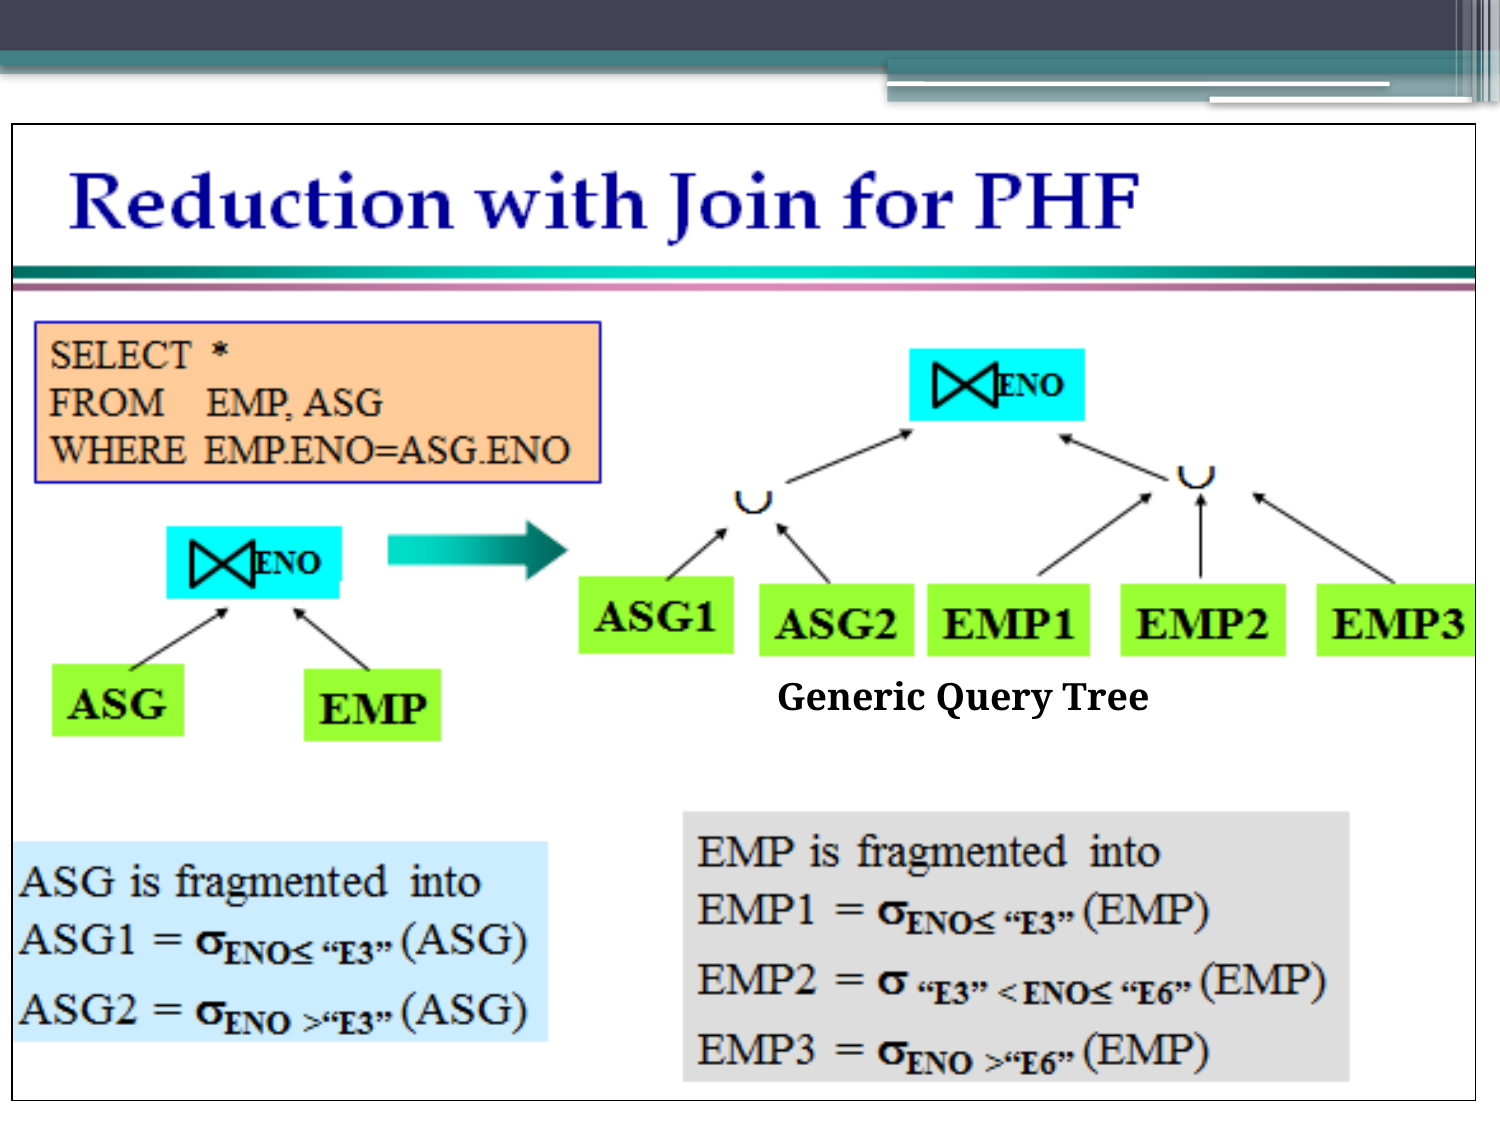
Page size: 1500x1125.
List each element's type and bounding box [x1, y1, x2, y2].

picture [12, 124, 1476, 1101]
